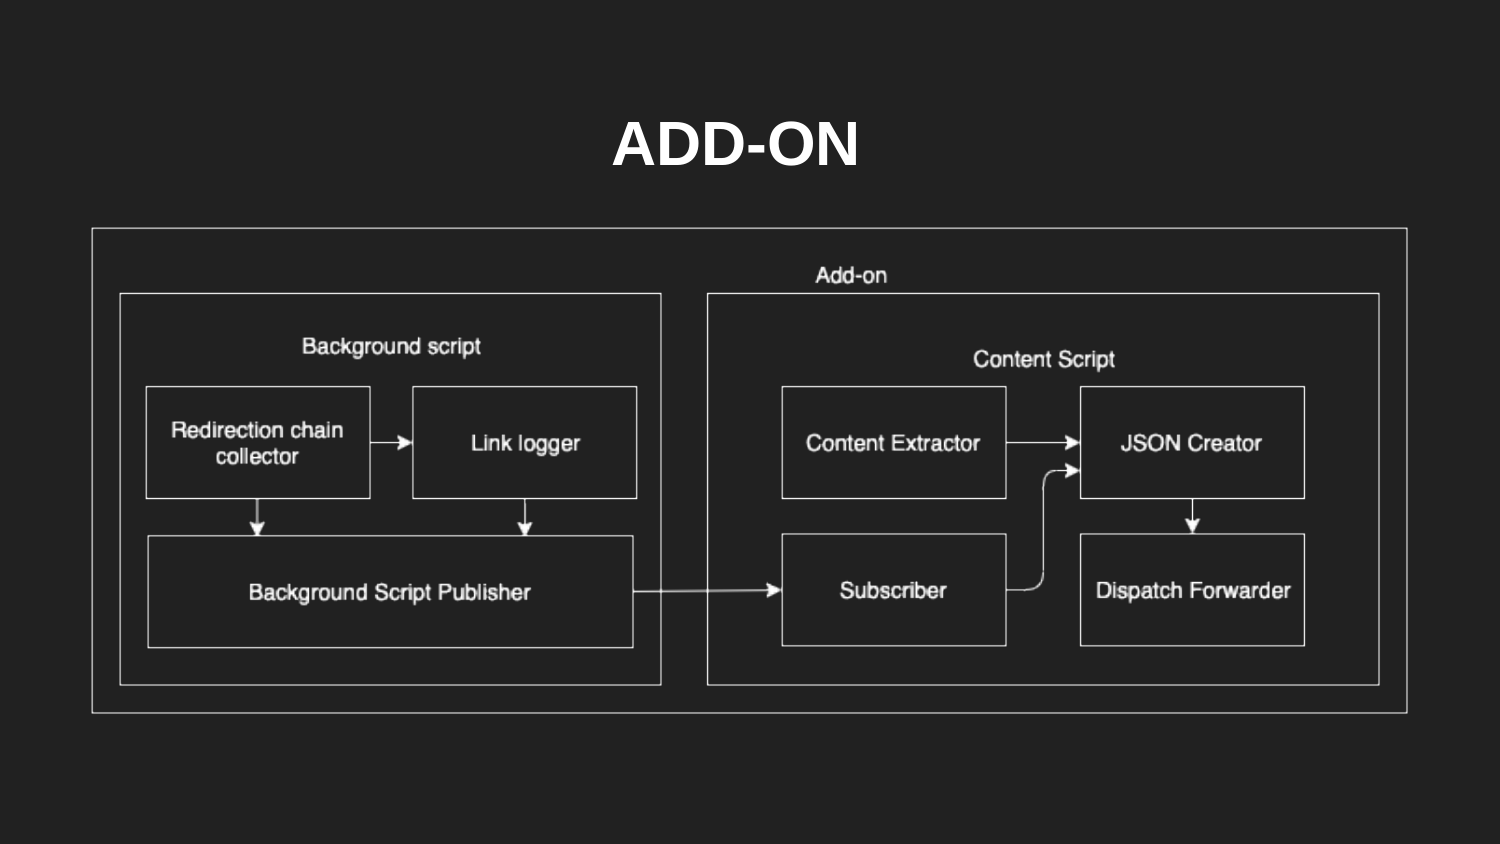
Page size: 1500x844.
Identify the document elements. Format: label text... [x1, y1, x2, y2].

title ADD-ON [35, 77, 1438, 193]
picture [73, 209, 1427, 734]
